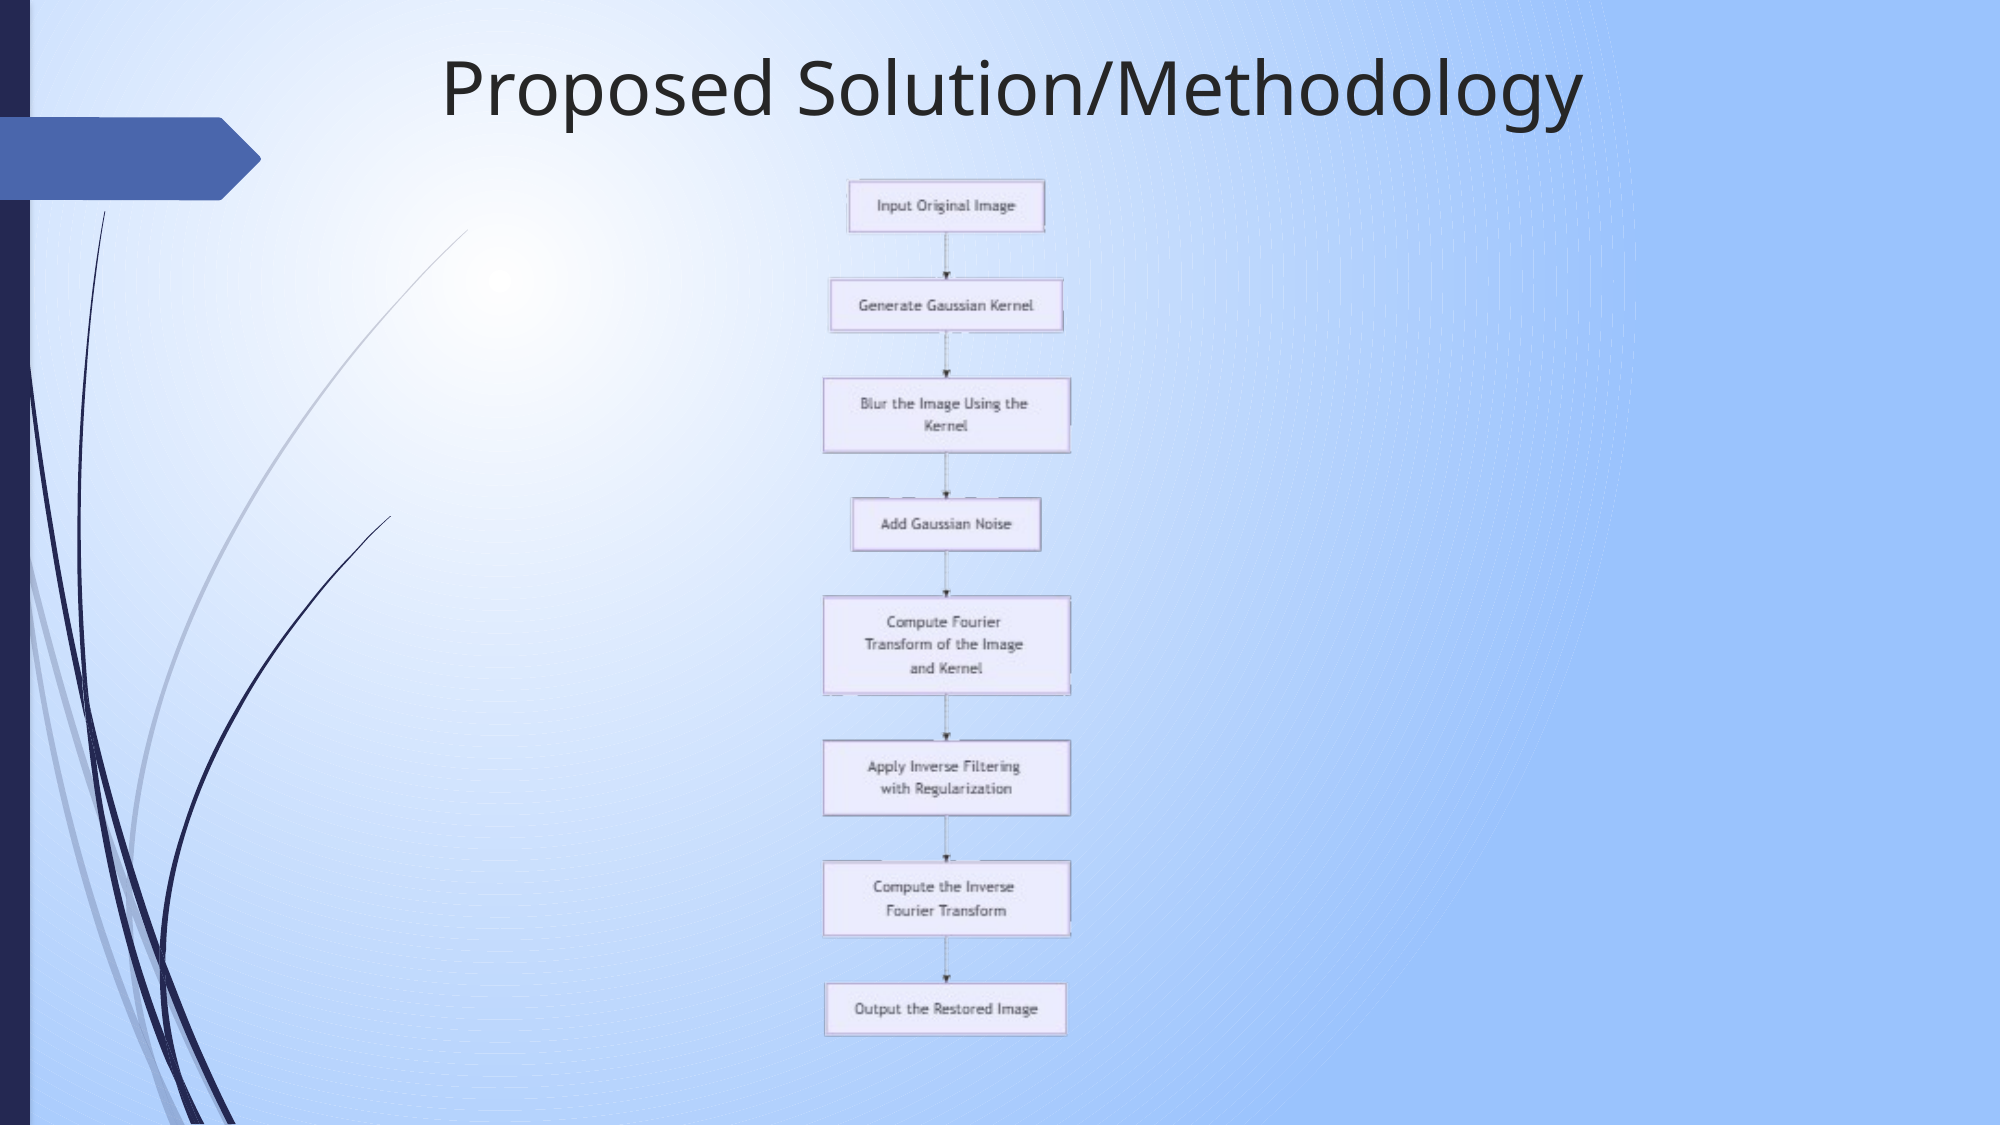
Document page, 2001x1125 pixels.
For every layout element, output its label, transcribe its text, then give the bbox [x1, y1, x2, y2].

title Proposed Solution/Methodology [425, 32, 1888, 243]
picture [671, 162, 1188, 1057]
text_box [145, 242, 1801, 1125]
